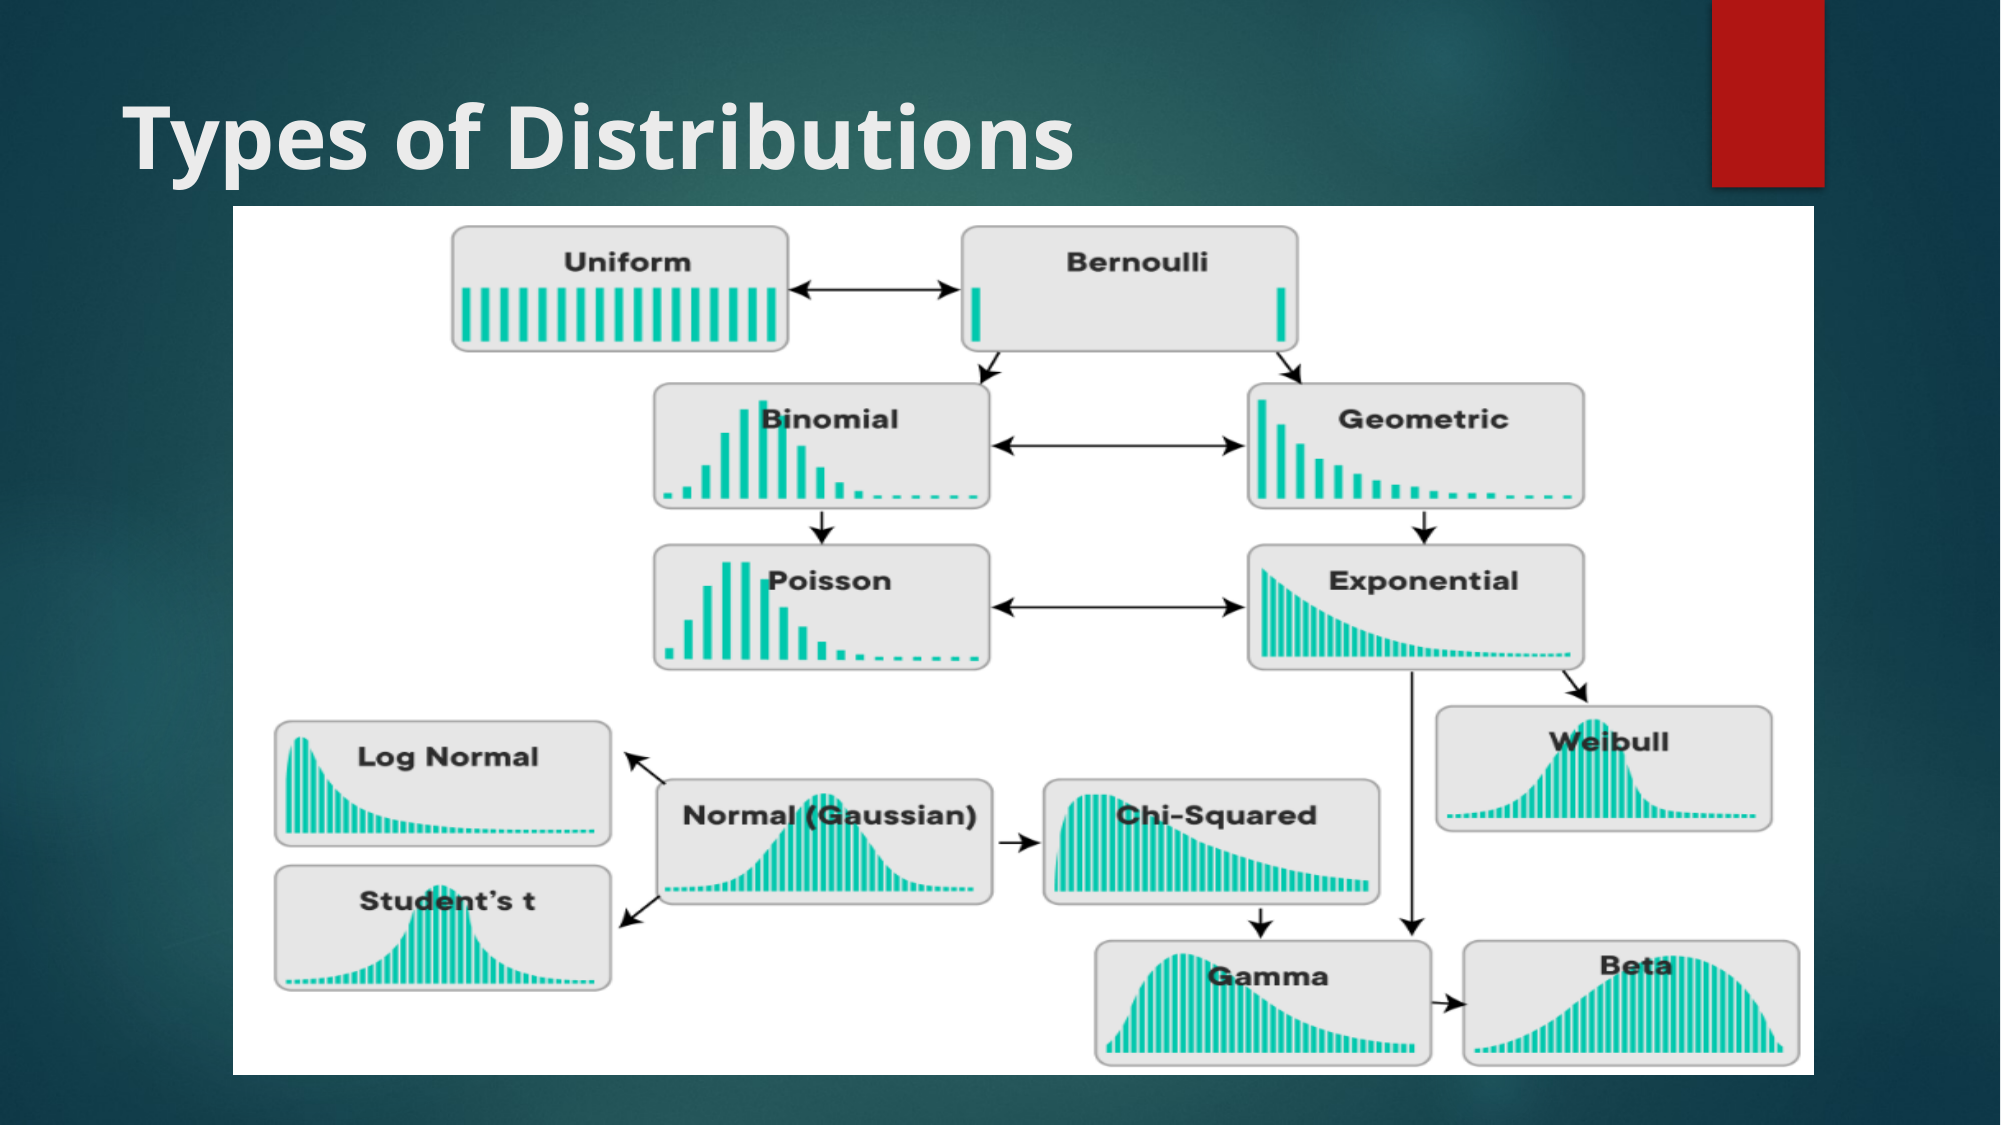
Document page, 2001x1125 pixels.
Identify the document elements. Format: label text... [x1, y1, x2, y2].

title Types of Distributions [106, 74, 1649, 280]
picture [0, 0, 2001, 1125]
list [233, 205, 1814, 1075]
